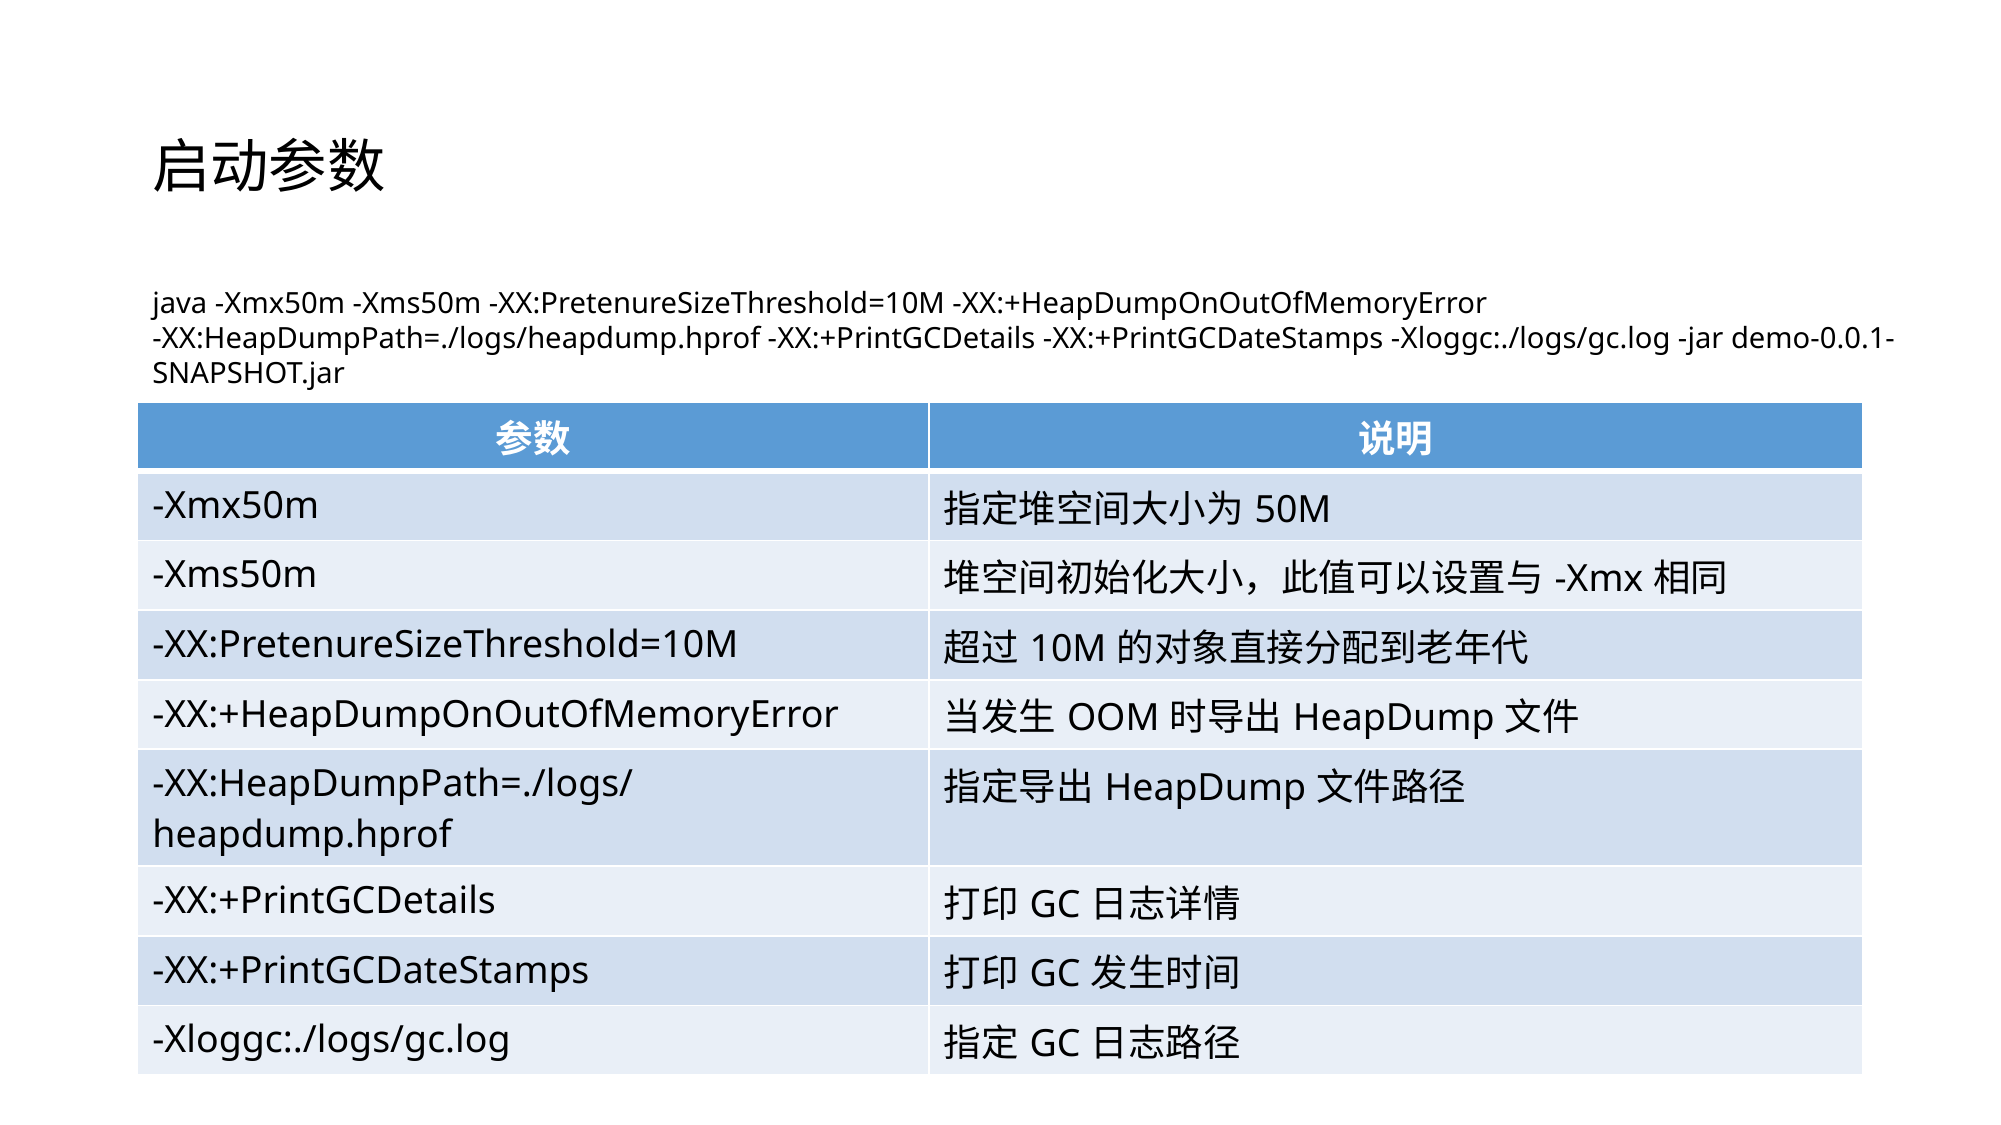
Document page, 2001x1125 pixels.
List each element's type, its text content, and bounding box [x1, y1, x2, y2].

table_cell -XX:HeapDumpPath=./logs/heapdump.hprof [138, 750, 928, 865]
table_cell -XX:+PrintGCDateStamps [138, 937, 928, 1005]
table_cell -Xms50m [138, 541, 928, 609]
table_cell 打印GC发生时间 [930, 937, 1862, 1005]
table_cell 打印GC日志详情 [930, 867, 1862, 935]
table_cell 超过10M的对象直接分配到老年代 [930, 611, 1862, 679]
table_cell 指定GC日志路径 [930, 1006, 1862, 1074]
table_header 参数 [138, 403, 928, 468]
text_box java -Xmx50m -Xms50m -XX:PretenureSizeThreshold=10M -XX:+HeapDumpOnOutOfMemoryError -XX:HeapDumpPath=./logs/heapdump.hprof -XX:+PrintGCDetails -XX:+PrintGCDateStamps -Xloggc:./logs/gc.log -jar demo-0.0.1-SNAPSHOT.jar [137, 277, 1974, 397]
table_header 说明 [930, 403, 1862, 468]
table_cell -XX:PretenureSizeThreshold=10M [138, 611, 928, 679]
table_cell -Xmx50m [138, 474, 928, 540]
table_cell 堆空间初始化大小，此值可以设置与-Xmx相同 [930, 541, 1862, 609]
title 启动参数 [137, 59, 1863, 277]
table_cell 当发生OOM时导出HeapDump文件 [930, 681, 1862, 748]
table_cell 指定导出HeapDump文件路径 [930, 750, 1862, 865]
table_cell -XX:+PrintGCDetails [138, 867, 928, 935]
table_cell 指定堆空间大小为50M [930, 474, 1862, 540]
table_cell -Xloggc:./logs/gc.log [138, 1006, 928, 1074]
table_cell -XX:+HeapDumpOnOutOfMemoryError [138, 681, 928, 748]
